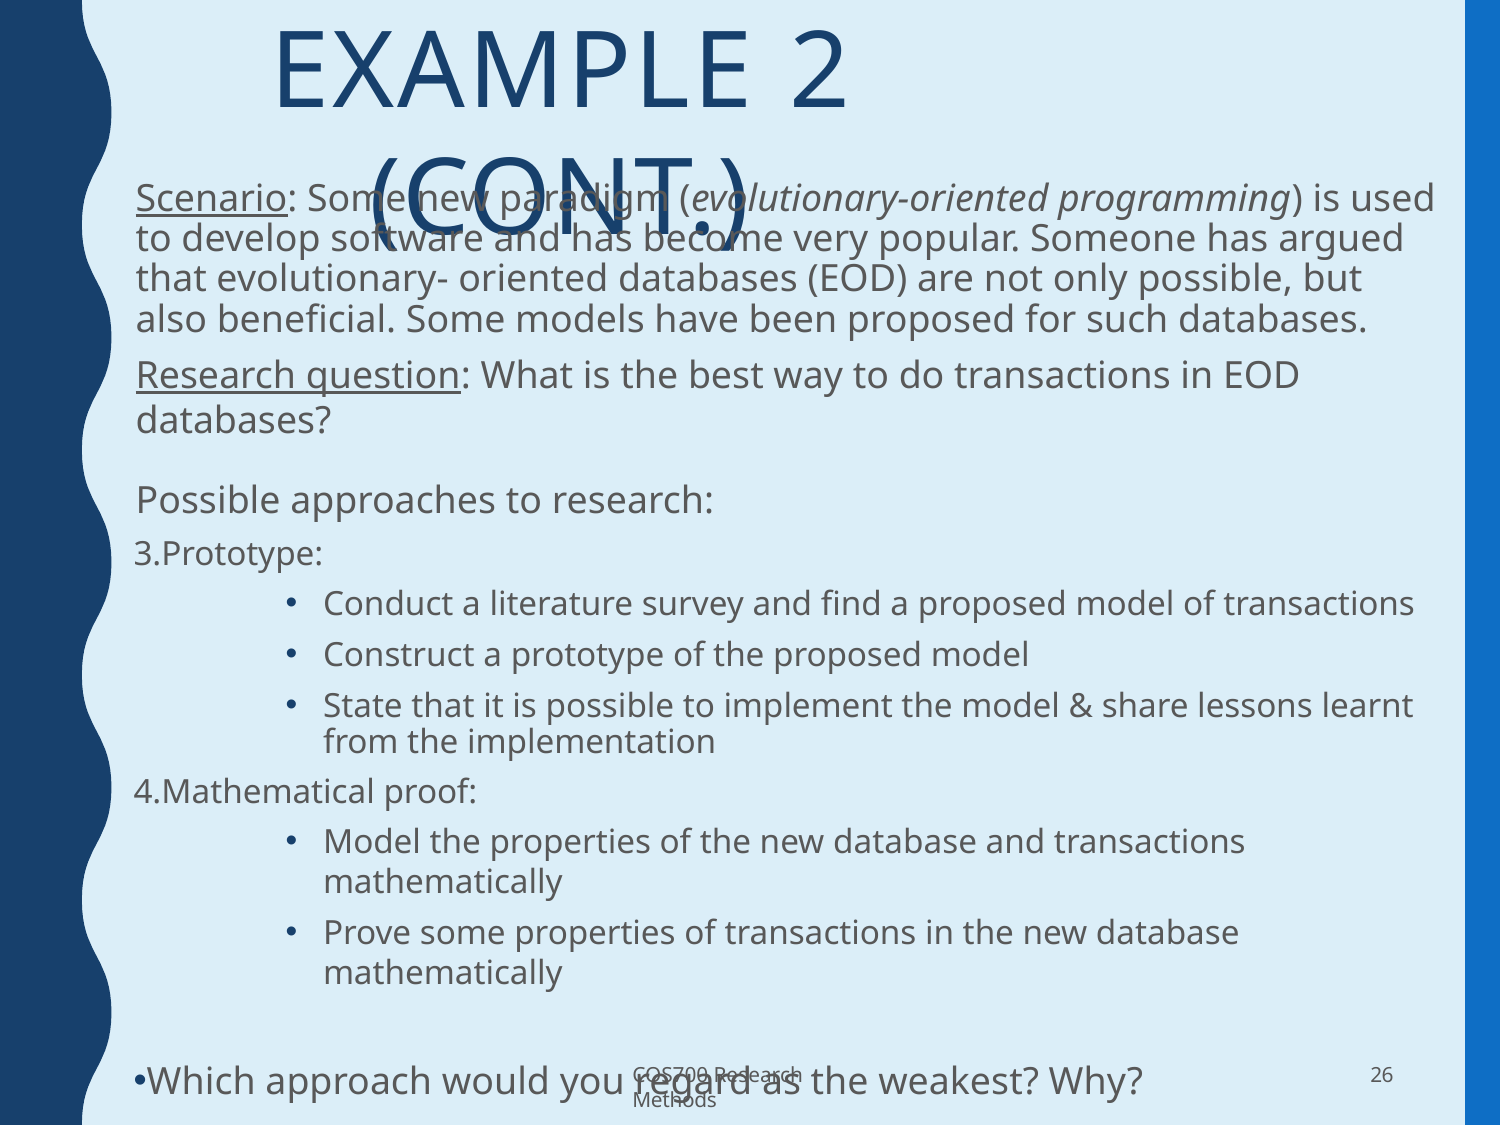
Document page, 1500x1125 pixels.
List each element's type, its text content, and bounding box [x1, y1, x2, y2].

text_box Scenario: Some new paradigm (evolutionary-oriented programming) is used to develop software and has become very popular. Someone has argued that evolutionary- oriented databases (EOD) are not only possible, but also beneficial. Some models have been proposed for such databases. Research question: What is the best way to do transactions in EOD databases? Possible approaches to research: Prototype: Conduct a literature survey and find a proposed model of transactions Construct a prototype of the proposed model State that it is possible to implement the model & share lessons learnt from the implementation Mathematical proof: Model the properties of the new database and transactions mathematically Prove some properties of transactions in the new database mathematically Which approach would you regard as the weakest? Why? [133, 172, 1445, 1102]
title EXAMPLE 2 (CONT.) [153, 0, 965, 131]
